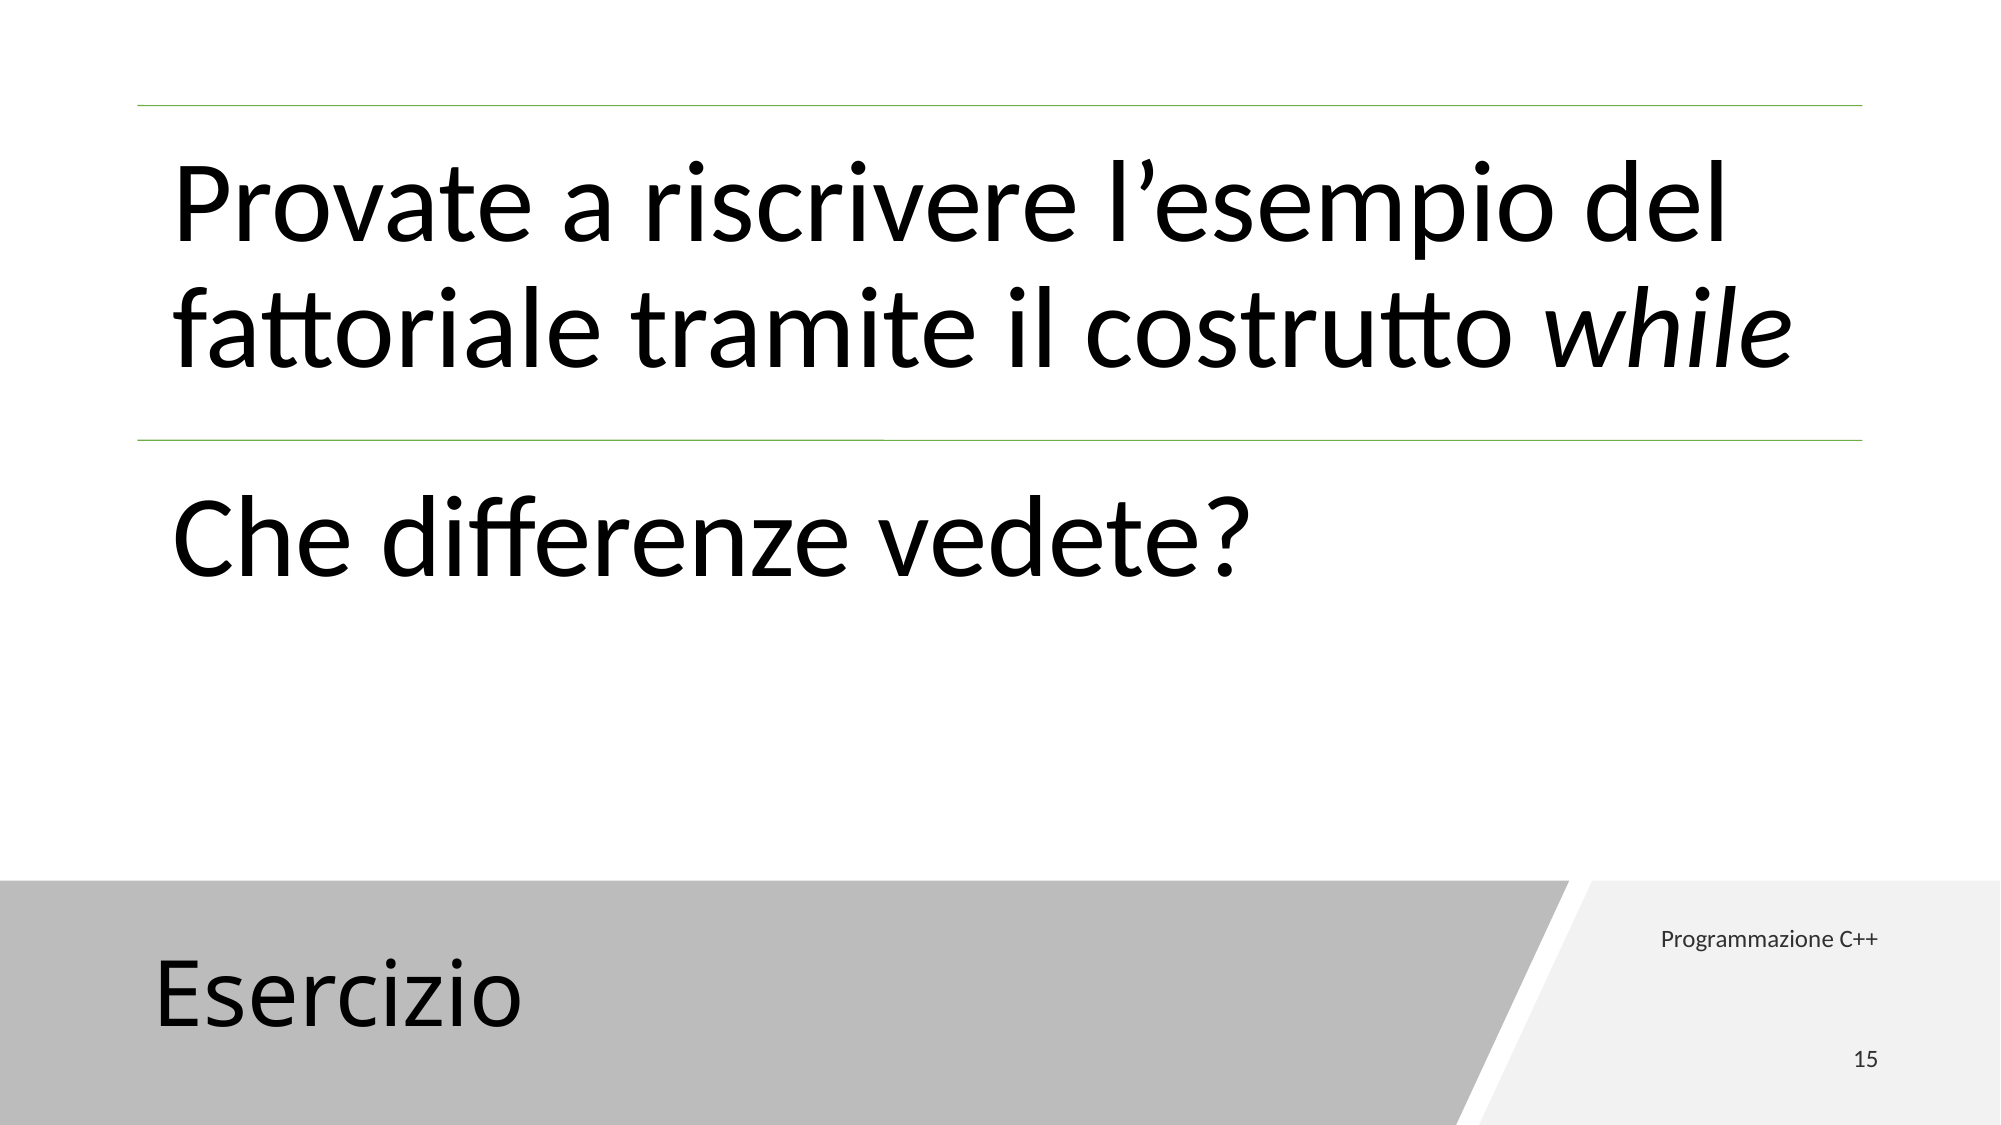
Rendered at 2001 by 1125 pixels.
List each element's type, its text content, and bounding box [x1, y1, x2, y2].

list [137, 105, 1863, 775]
text_box [0, 879, 1571, 1125]
slide_number 4 [1672, 1027, 1894, 1087]
title Esercizio [137, 907, 1463, 1087]
footer Programmazione C++ [1582, 907, 1894, 967]
text_box [1477, 879, 2000, 1125]
